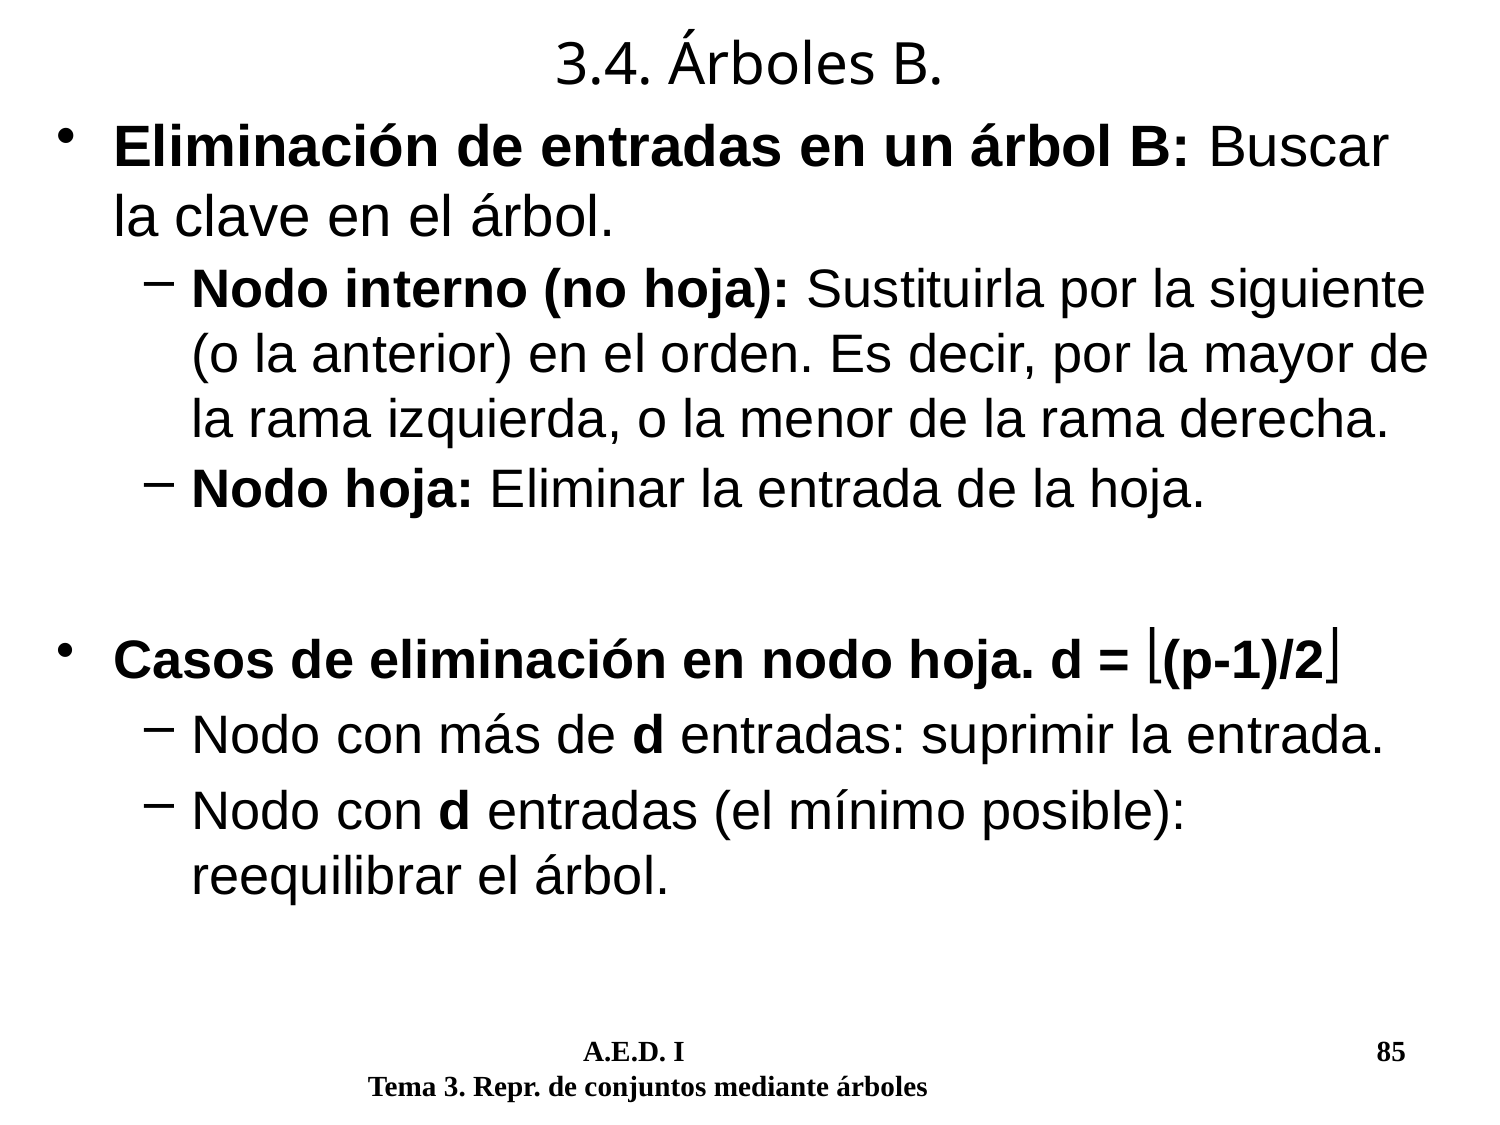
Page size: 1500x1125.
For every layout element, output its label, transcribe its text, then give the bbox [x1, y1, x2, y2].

title 3.4. Árboles B. [50, 0, 1450, 100]
footer A.E.D. I 85 Tema 3. Repr. de conjuntos mediante árboles [352, 1025, 1463, 1100]
list Eliminación de entradas en un árbol B: Buscar la clave en el árbol. Nodo interno (no hoja): Sustituirla por la siguiente (o la anterior) en el orden. Es decir, por la mayor de la rama izquierda, o la menor de la rama derecha. Nodo hoja: Eliminar la entrada de la hoja. Casos de eliminación en nodo hoja. d = (p-1)/2 Nodo con más de d entradas: suprimir la entrada. Nodo con d entradas (el mínimo posible): reequilibrar el árbol. [41, 100, 1457, 932]
